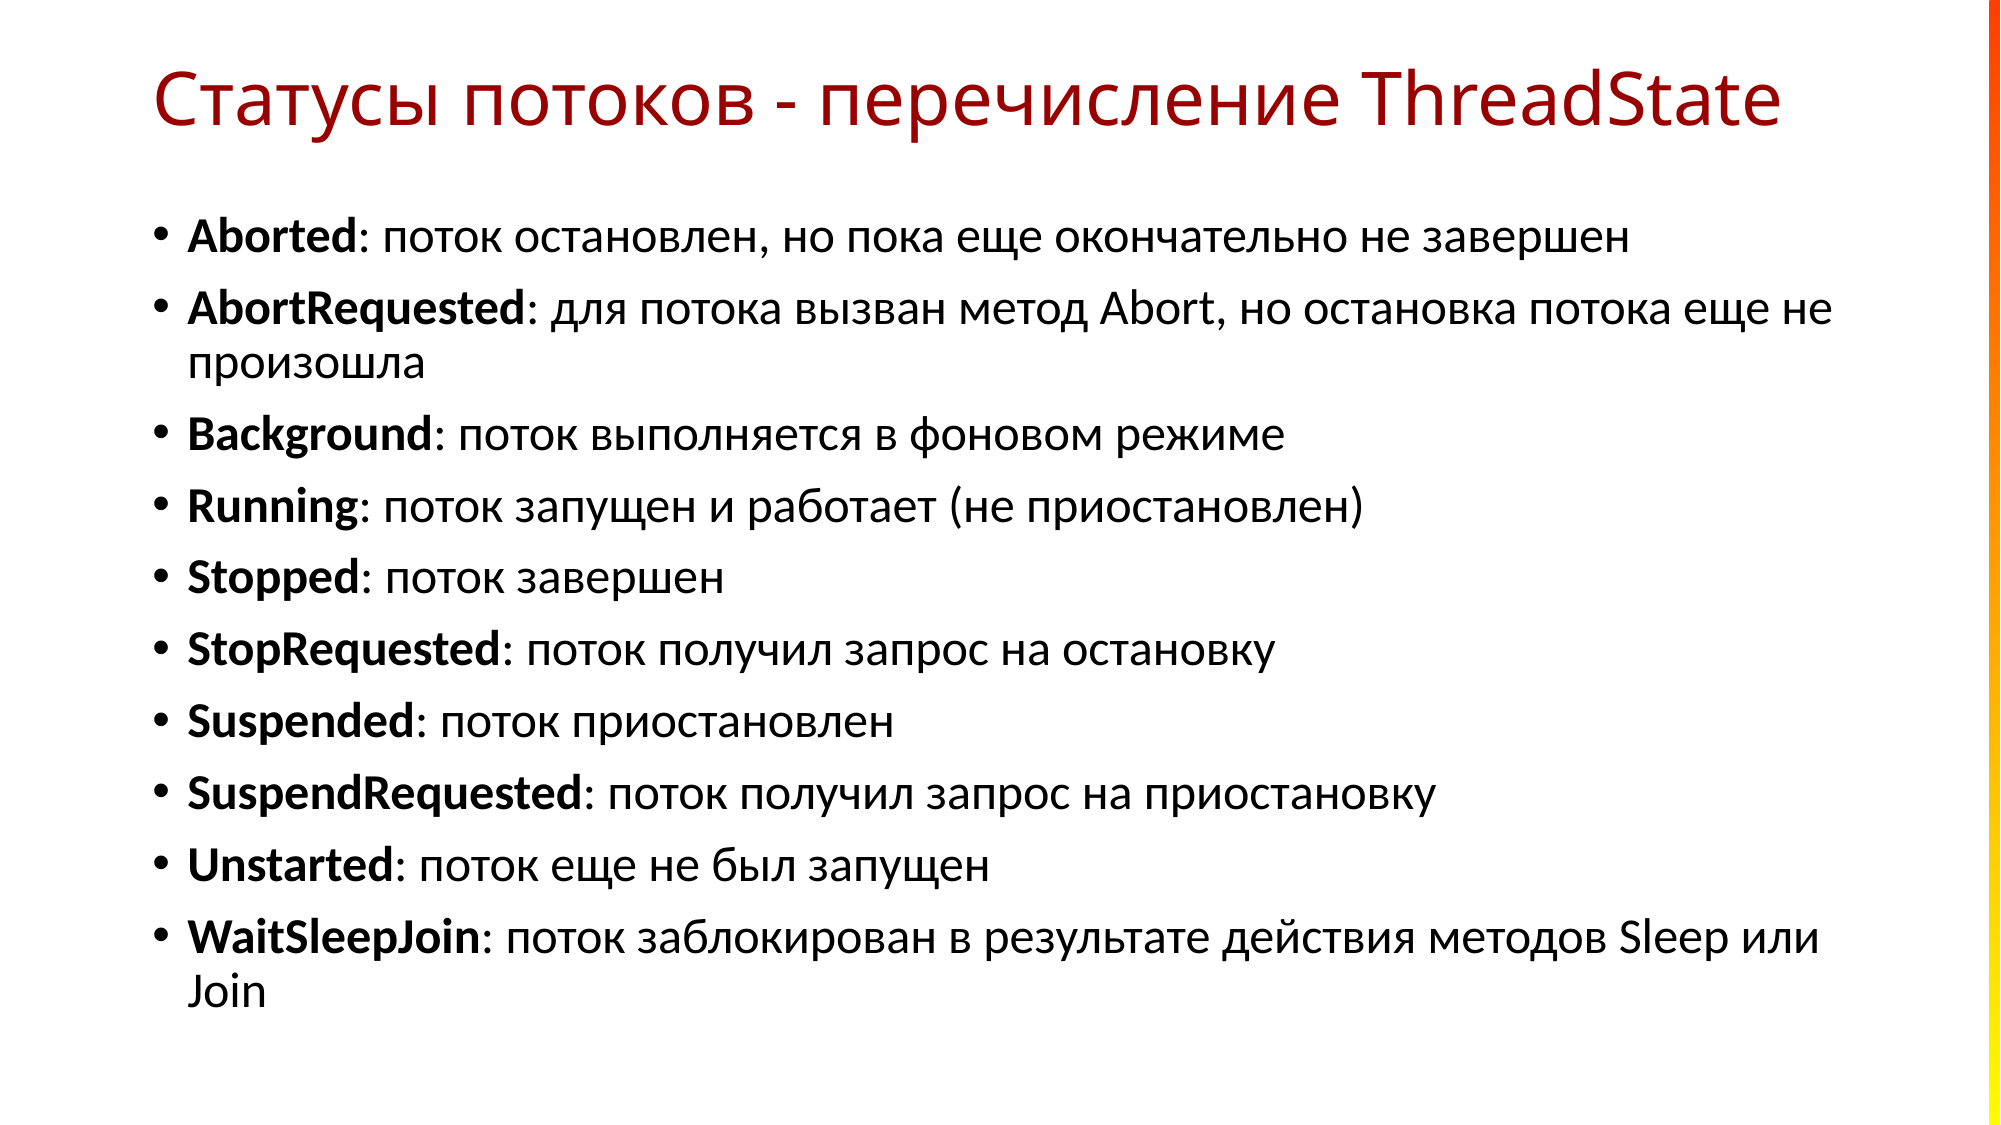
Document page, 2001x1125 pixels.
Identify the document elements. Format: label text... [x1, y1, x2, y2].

list Aborted: поток остановлен, но пока еще окончательно не завершен AbortRequested: для потока вызван метод Abort, но остановка потока еще не произошла Background: поток выполняется в фоновом режиме Running: поток запущен и работает (не приостановлен) Stopped: поток завершен StopRequested: поток получил запрос на остановку Suspended: поток приостановлен SuspendRequested: поток получил запрос на приостановку Unstarted: поток еще не был запущен WaitSleepJoin: поток заблокирован в результате действия методов Sleep или Join [137, 201, 1863, 1027]
title Статусы потоков - перечисление ThreadState [137, 22, 1863, 182]
